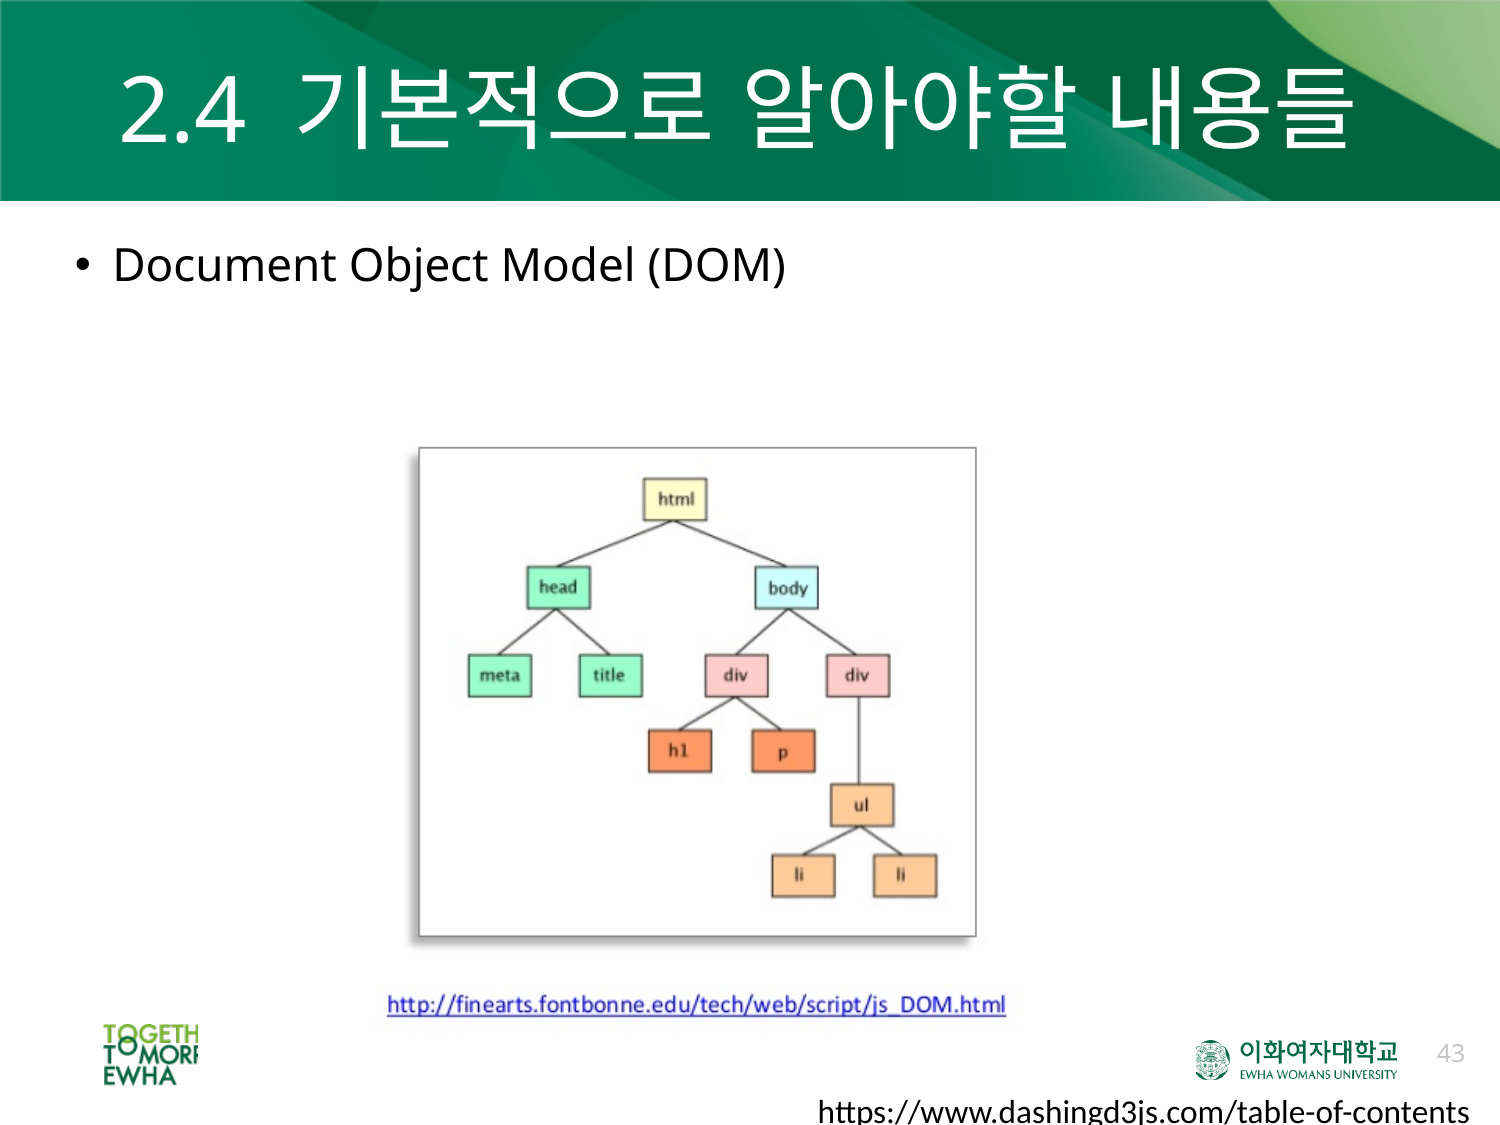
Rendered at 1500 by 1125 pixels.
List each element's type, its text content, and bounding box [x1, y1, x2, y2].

slide_number 43 [1196, 1024, 1481, 1082]
list Document Object Model (DOM) [59, 217, 1481, 1003]
picture [103, 333, 1196, 1087]
picture [0, 0, 1500, 201]
text_box https://www.dashingd3js.com/table-of-contents [802, 1082, 1500, 1125]
title 2.4 기본적으로 알아야할 내용들 [103, 4, 1500, 222]
